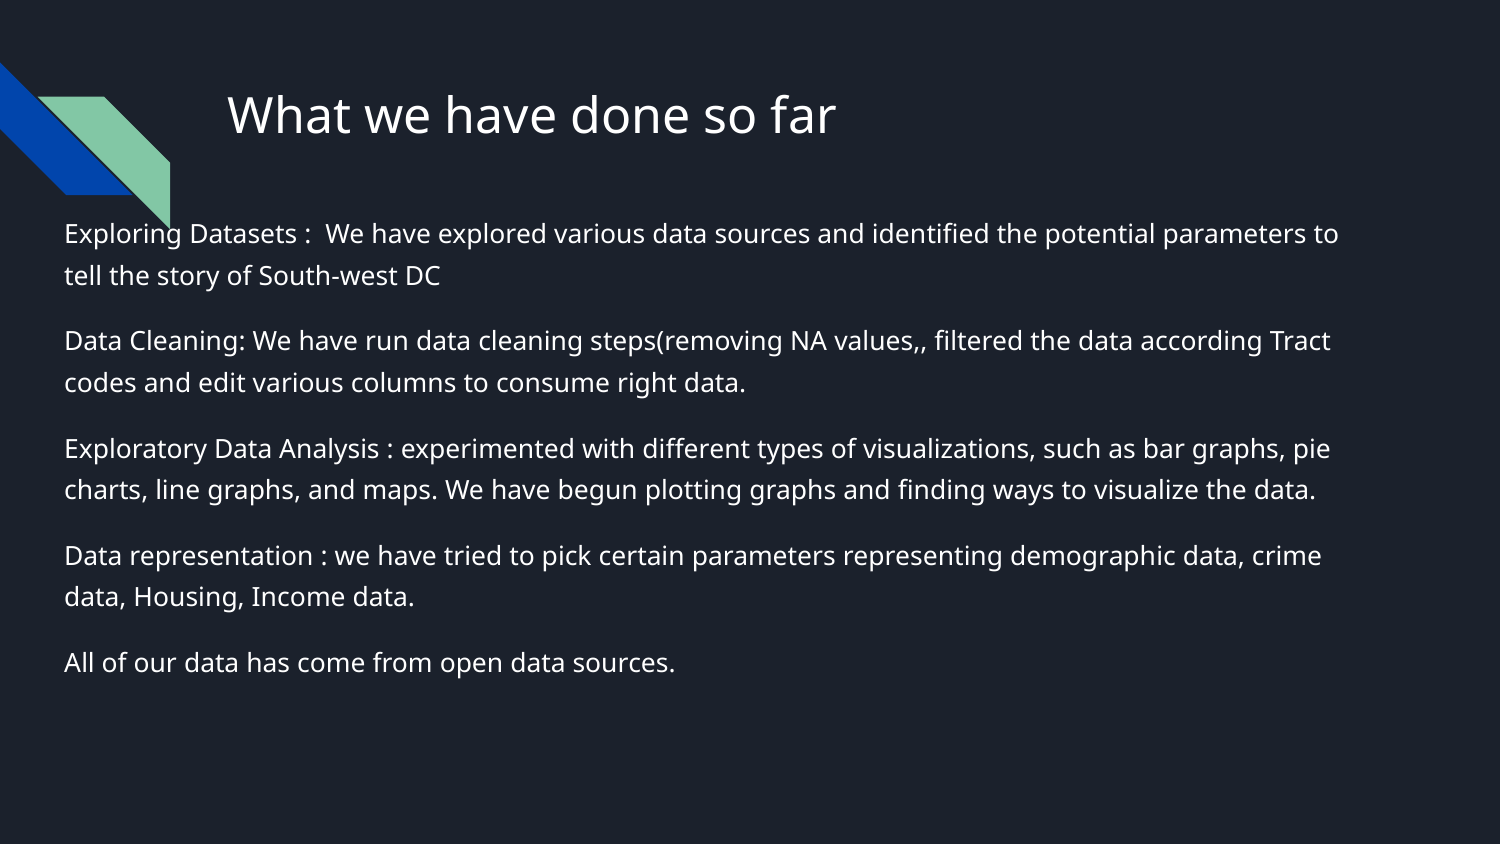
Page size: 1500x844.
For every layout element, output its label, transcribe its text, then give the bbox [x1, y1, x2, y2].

title What we have done so far [212, 64, 1368, 195]
list Exploring Datasets : We have explored various data sources and identified the potential parameters to tell the story of South-west DC Data Cleaning: We have run data cleaning steps(removing NA values,, filtered the data according Tract codes and edit various columns to consume right data. Exploratory Data Analysis : experimented with different types of visualizations, such as bar graphs, pie charts, line graphs, and maps. We have begun plotting graphs and finding ways to visualize the data. Data representation : we have tried to pick certain parameters representing demographic data, crime data, Housing, Income data. All of our data has come from open data sources. [49, 195, 1368, 735]
